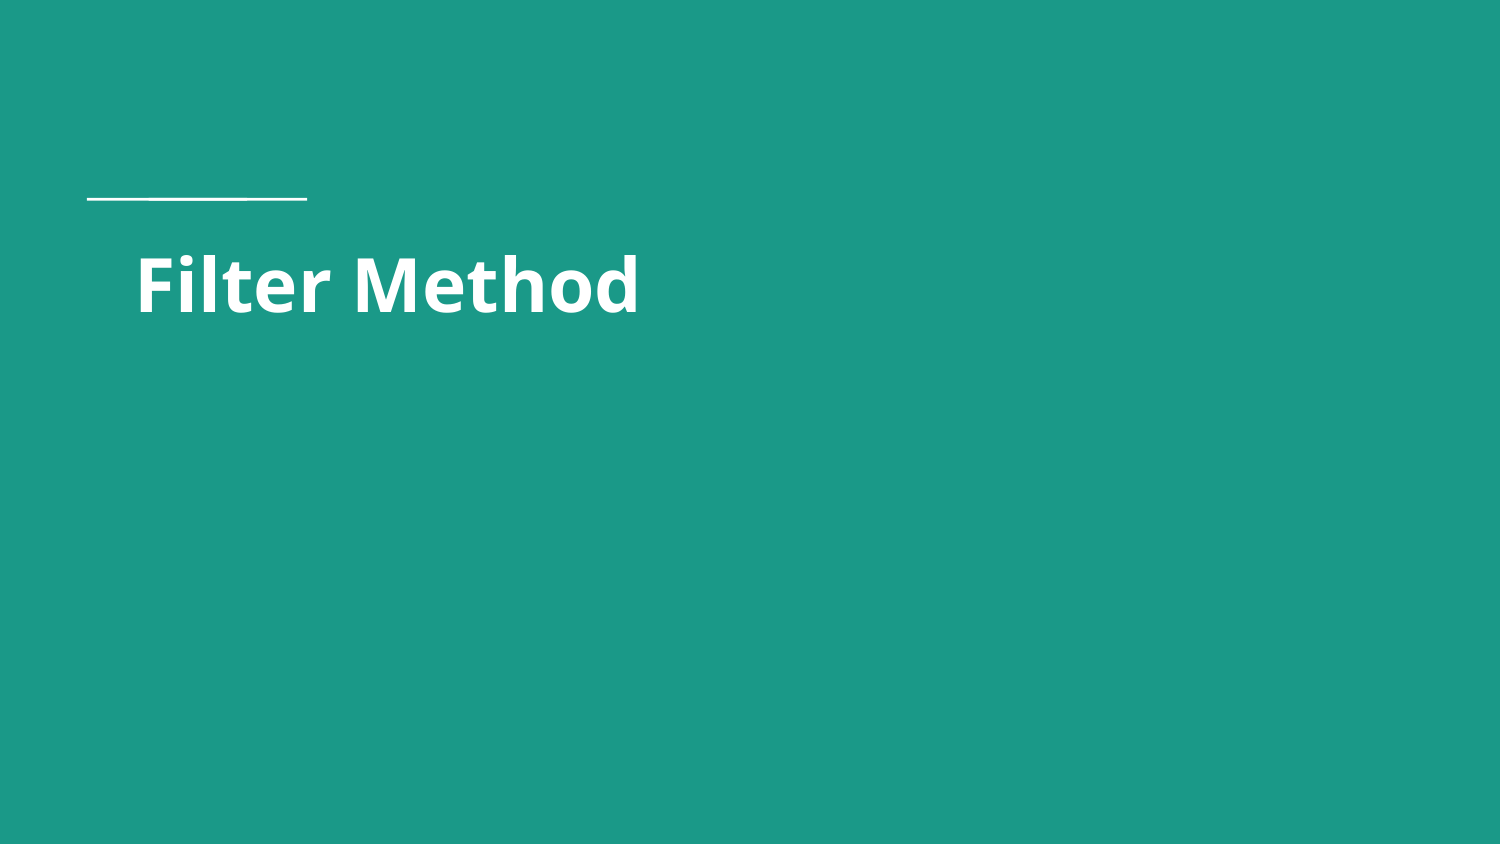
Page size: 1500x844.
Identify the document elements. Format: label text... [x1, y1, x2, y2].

title Filter Method [119, 216, 1381, 466]
